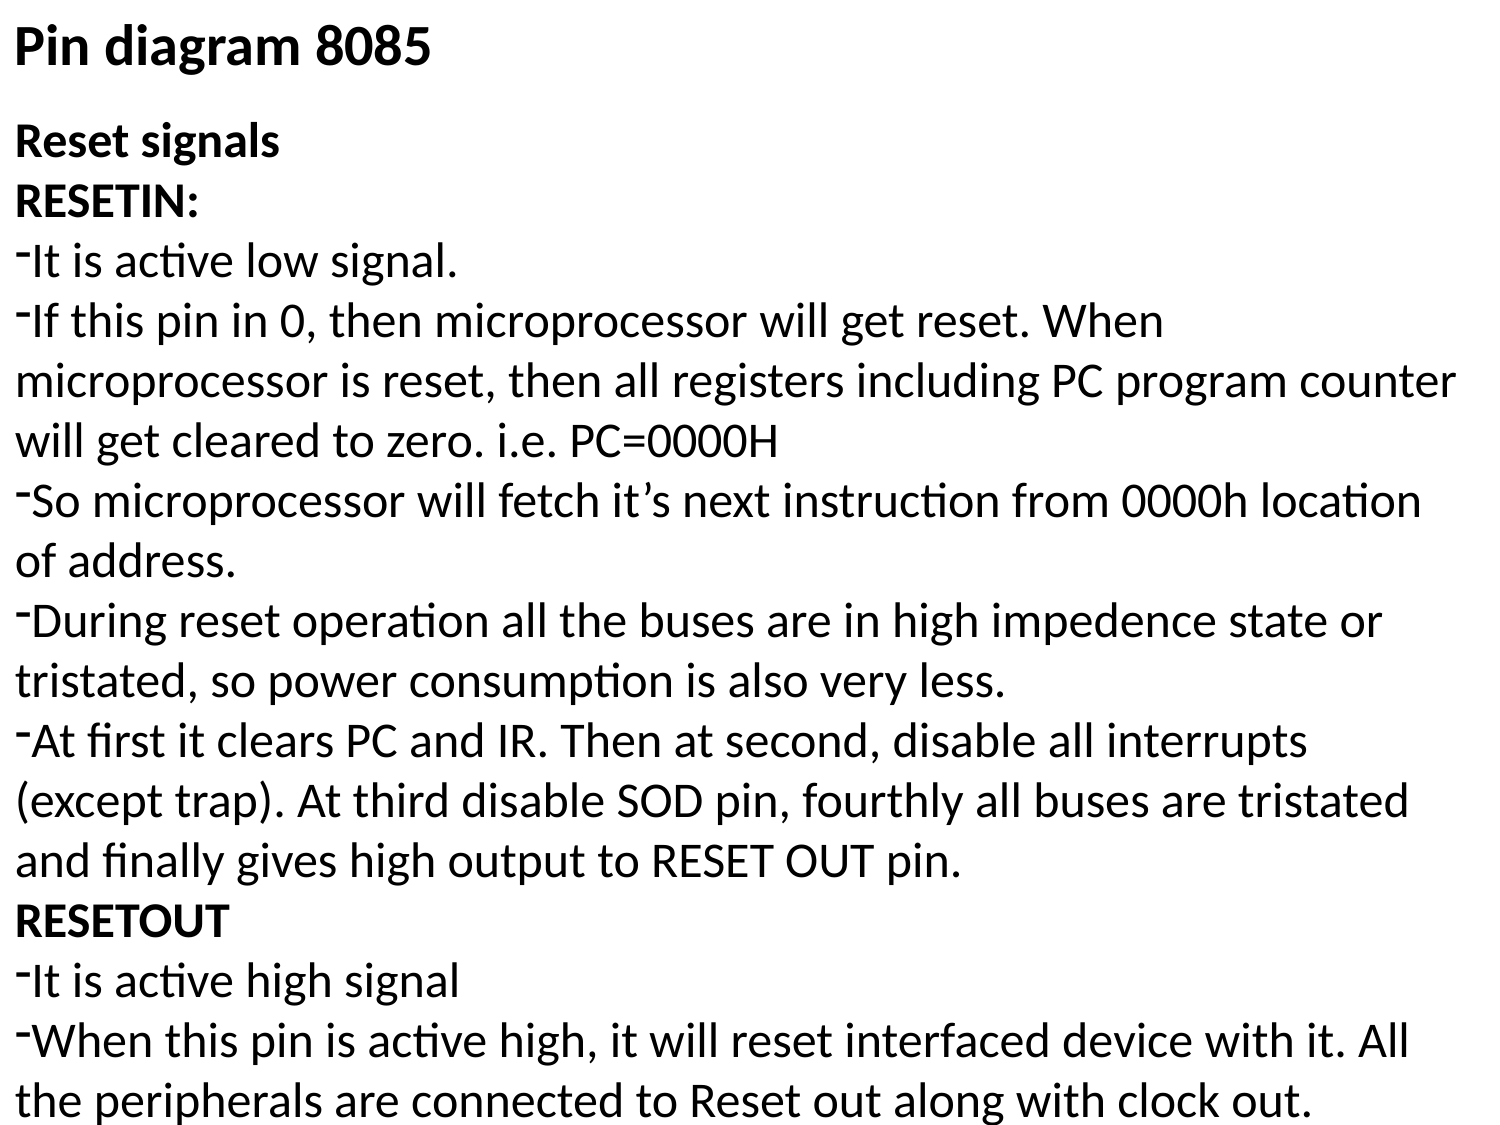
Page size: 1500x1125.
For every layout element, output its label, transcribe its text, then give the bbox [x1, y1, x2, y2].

text_box Reset signals RESETIN: It is active low signal. If this pin in 0, then microprocessor will get reset. When microprocessor is reset, then all registers including PC program counter will get cleared to zero. i.e. PC=0000H So microprocessor will fetch it’s next instruction from 0000h location of address. During reset operation all the buses are in high impedence state or tristated, so power consumption is also very less. At first it clears PC and IR. Then at second, disable all interrupts (except trap). At third disable SOD pin, fourthly all buses are tristated and finally gives high output to RESET OUT pin. RESETOUT It is active high signal When this pin is active high, it will reset interfaced device with it. All the peripherals are connected to Reset out along with clock out. [0, 99, 1475, 1125]
text_box Pin diagram 8085 [0, 0, 1475, 85]
